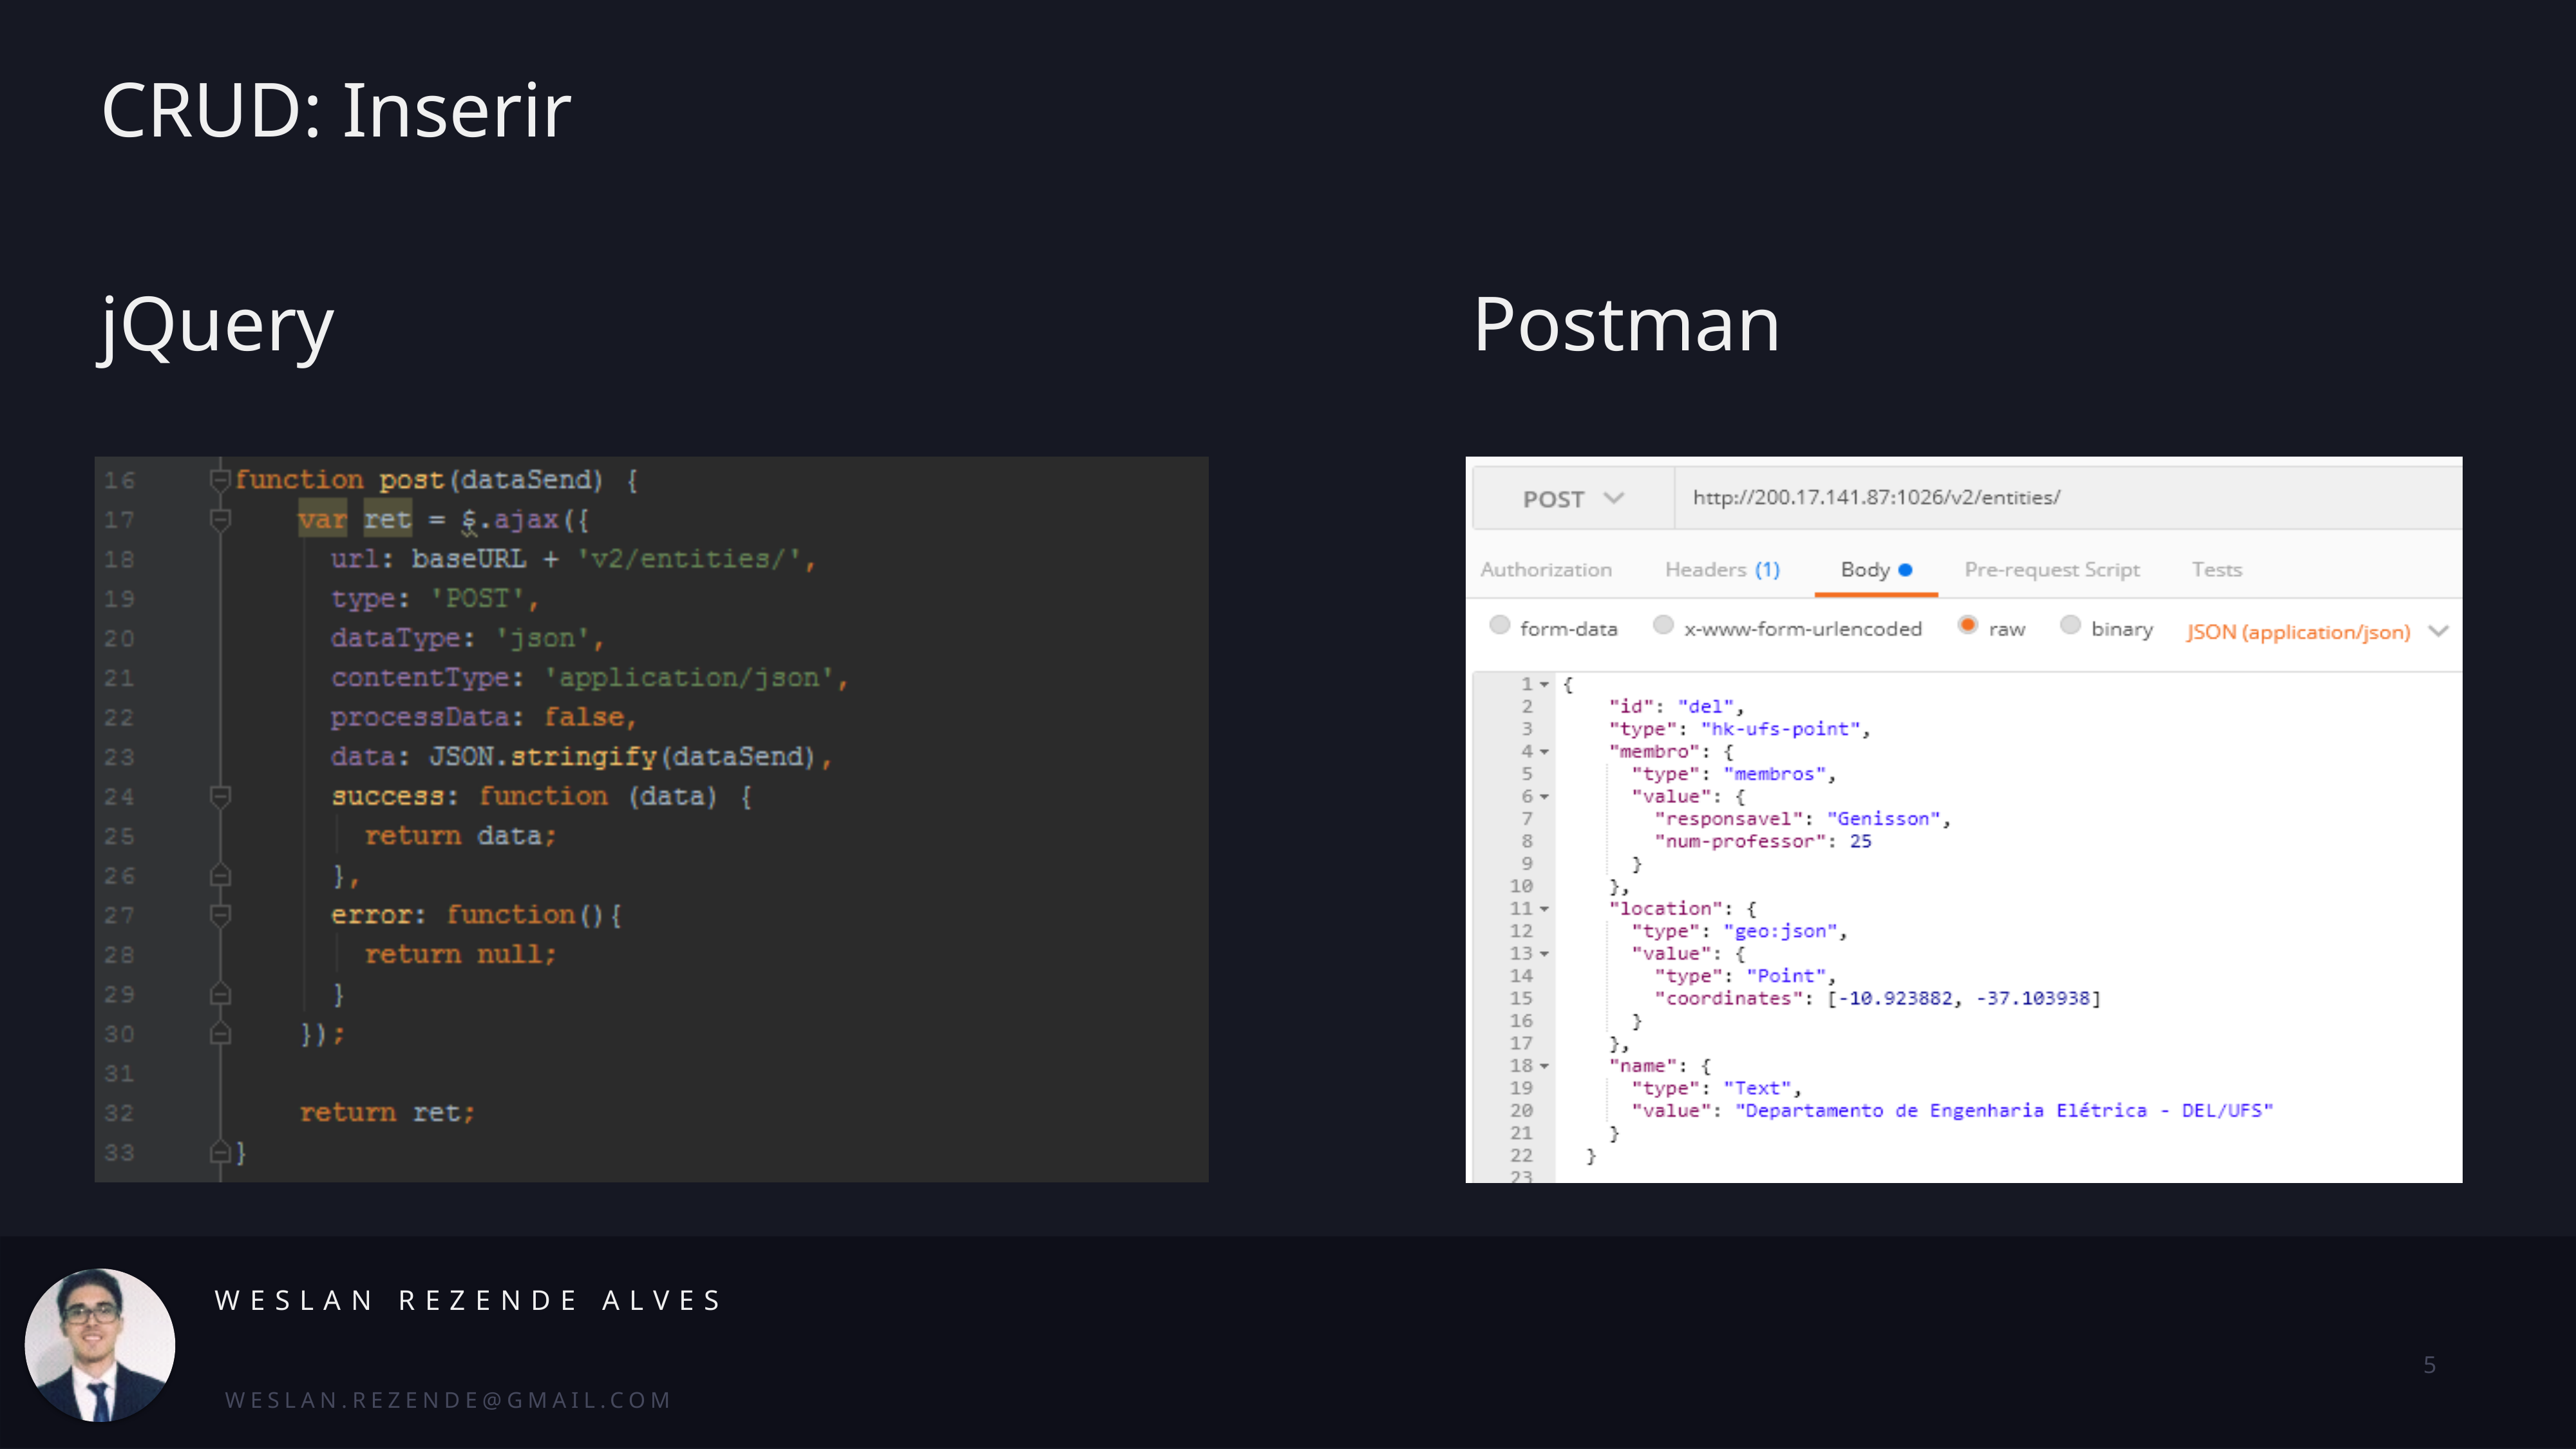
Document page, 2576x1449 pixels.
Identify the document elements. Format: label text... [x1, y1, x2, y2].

text_box CRUD: Inserir [95, 91, 1092, 239]
picture [1466, 456, 2463, 1183]
text_box jQuery [95, 306, 1092, 452]
text_box Postman [1466, 306, 2463, 453]
picture [94, 456, 1209, 1182]
picture [24, 1268, 176, 1422]
slide_number 5 [2383, 1344, 2476, 1389]
